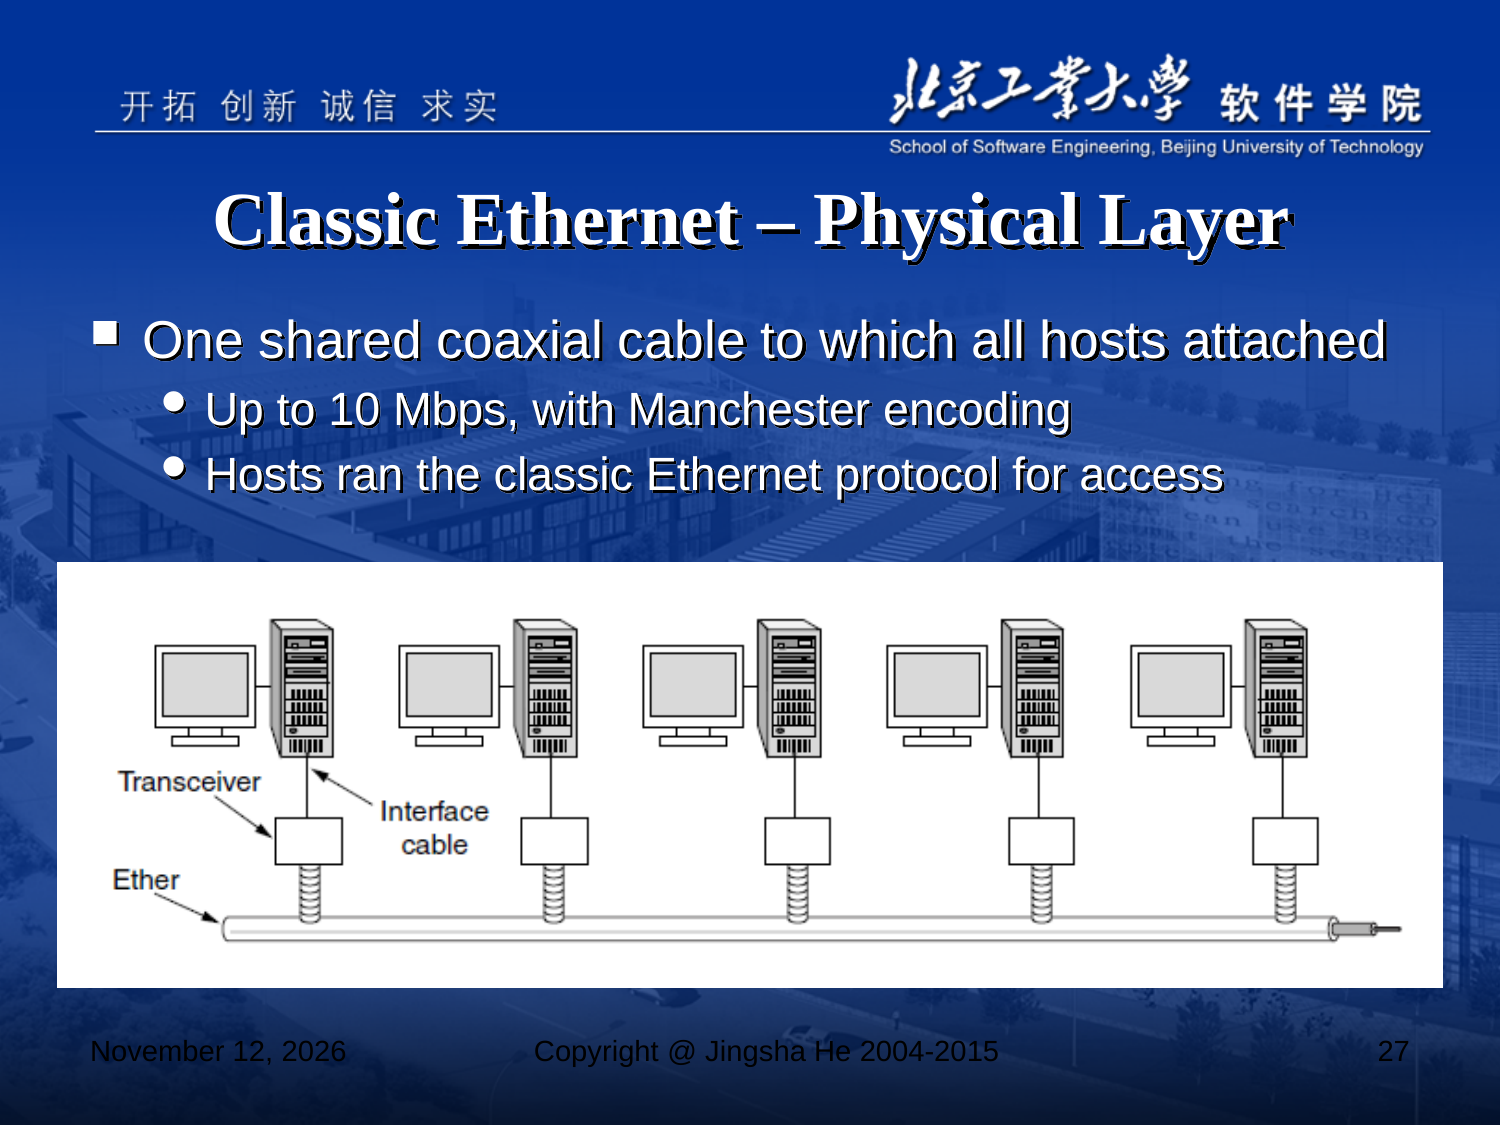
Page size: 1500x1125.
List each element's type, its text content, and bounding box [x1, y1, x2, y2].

title Classic Ethernet – Physical Layer [76, 160, 1427, 268]
footer Copyright @ Jingsha He 2004-2015 [512, 1024, 1022, 1103]
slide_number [75, 1024, 425, 1103]
slide_number 27 [1074, 1024, 1425, 1103]
list One shared coaxial cable to which all hosts attached Up to 10 Mbps, with Manchester encoding Hosts ran the classic Ethernet protocol for access [75, 297, 1425, 560]
picture [0, 0, 1500, 1125]
